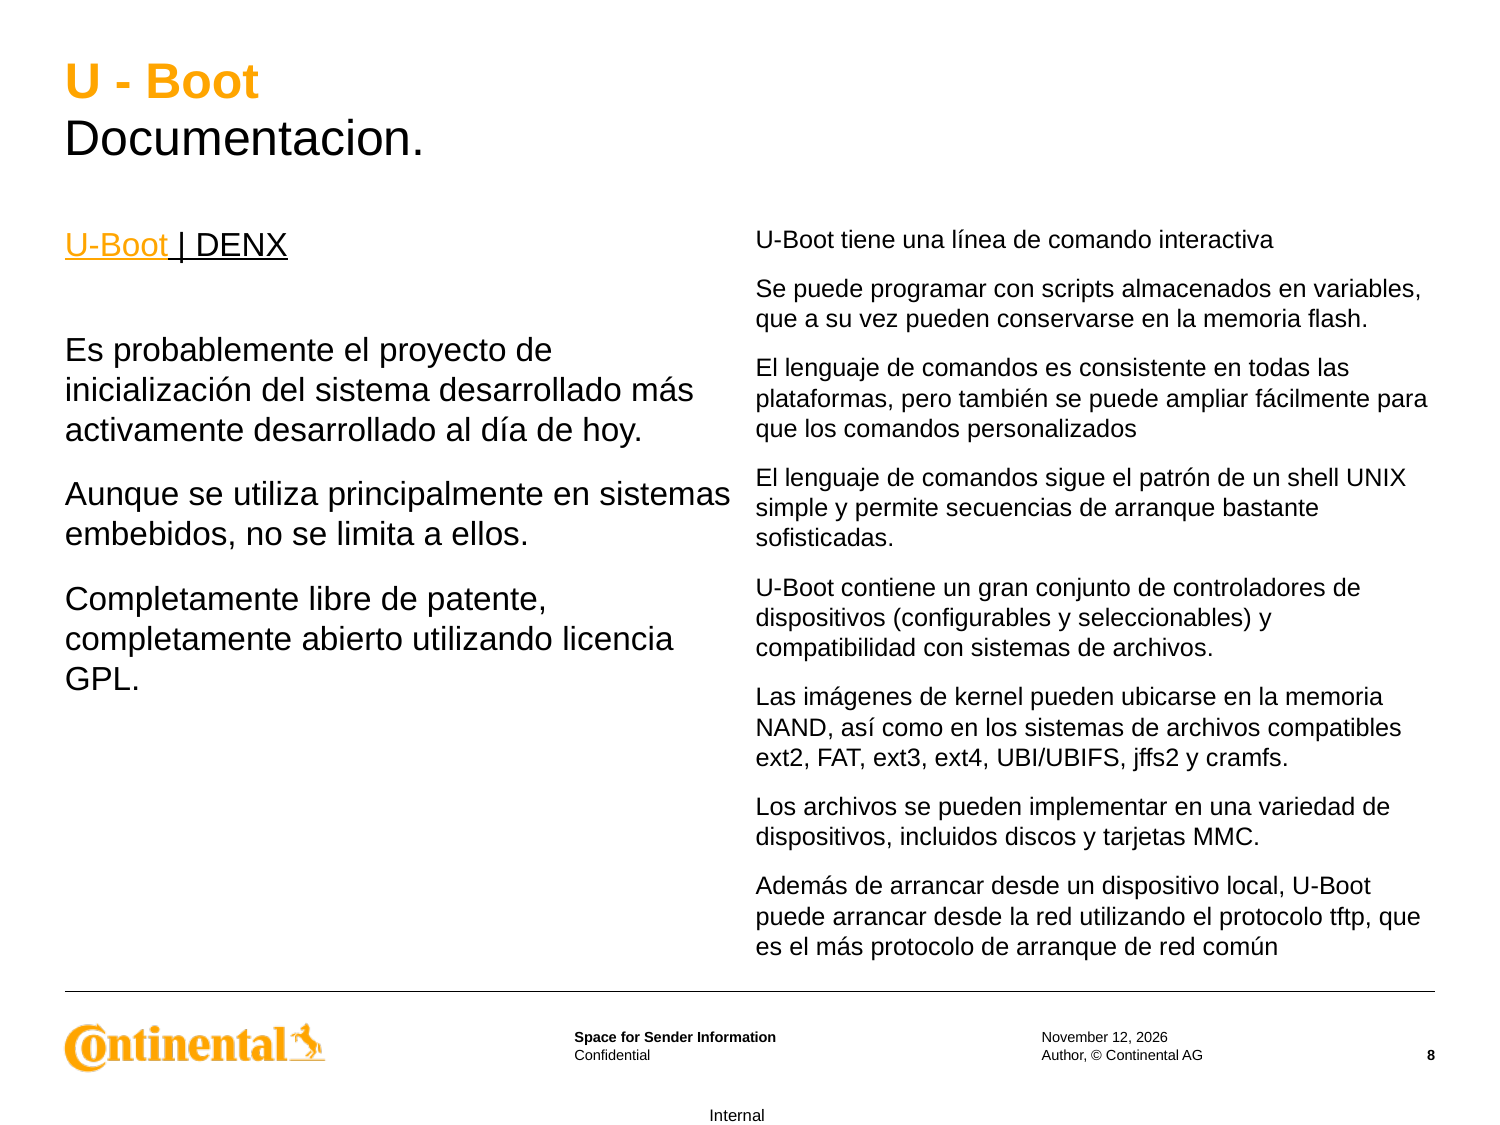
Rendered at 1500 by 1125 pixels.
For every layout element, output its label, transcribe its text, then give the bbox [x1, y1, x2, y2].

list U-Boot tiene una línea de comando interactiva Se puede programar con scripts almacenados en variables, que a su vez pueden conservarse en la memoria flash. El lenguaje de comandos es consistente en todas las plataformas, pero también se puede ampliar fácilmente para que los comandos personalizados El lenguaje de comandos sigue el patrón de un shell UNIX simple y permite secuencias de arranque bastante sofisticadas. U-Boot contiene un gran conjunto de controladores de dispositivos (configurables y seleccionables) y compatibilidad con sistemas de archivos. Las imágenes de kernel pueden ubicarse en la memoria NAND, así como en los sistemas de archivos compatibles ext2, FAT, ext3, ext4, UBI/UBIFS, jffs2 y cramfs. Los archivos se pueden implementar en una variedad de dispositivos, incluidos discos y tarjetas MMC. Además de arrancar desde un dispositivo local, U-Boot puede arrancar desde la red utilizando el protocolo tftp, que es el más protocolo de arranque de red común [755, 220, 1436, 965]
slide_number 8 [1376, 1045, 1436, 1071]
title U - Boot Documentacion. [64, 48, 1436, 167]
list U-Boot | DENX Es probablemente el proyecto de inicialización del sistema desarrollado más activamente desarrollado al día de hoy. Aunque se utiliza principalmente en sistemas embebidos, no se limita a ellos. Completamente libre de patente, completamente abierto utilizando licencia GPL. [64, 220, 744, 965]
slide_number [1041, 1021, 1371, 1045]
footer Author, © Continental AG [1041, 1045, 1371, 1071]
